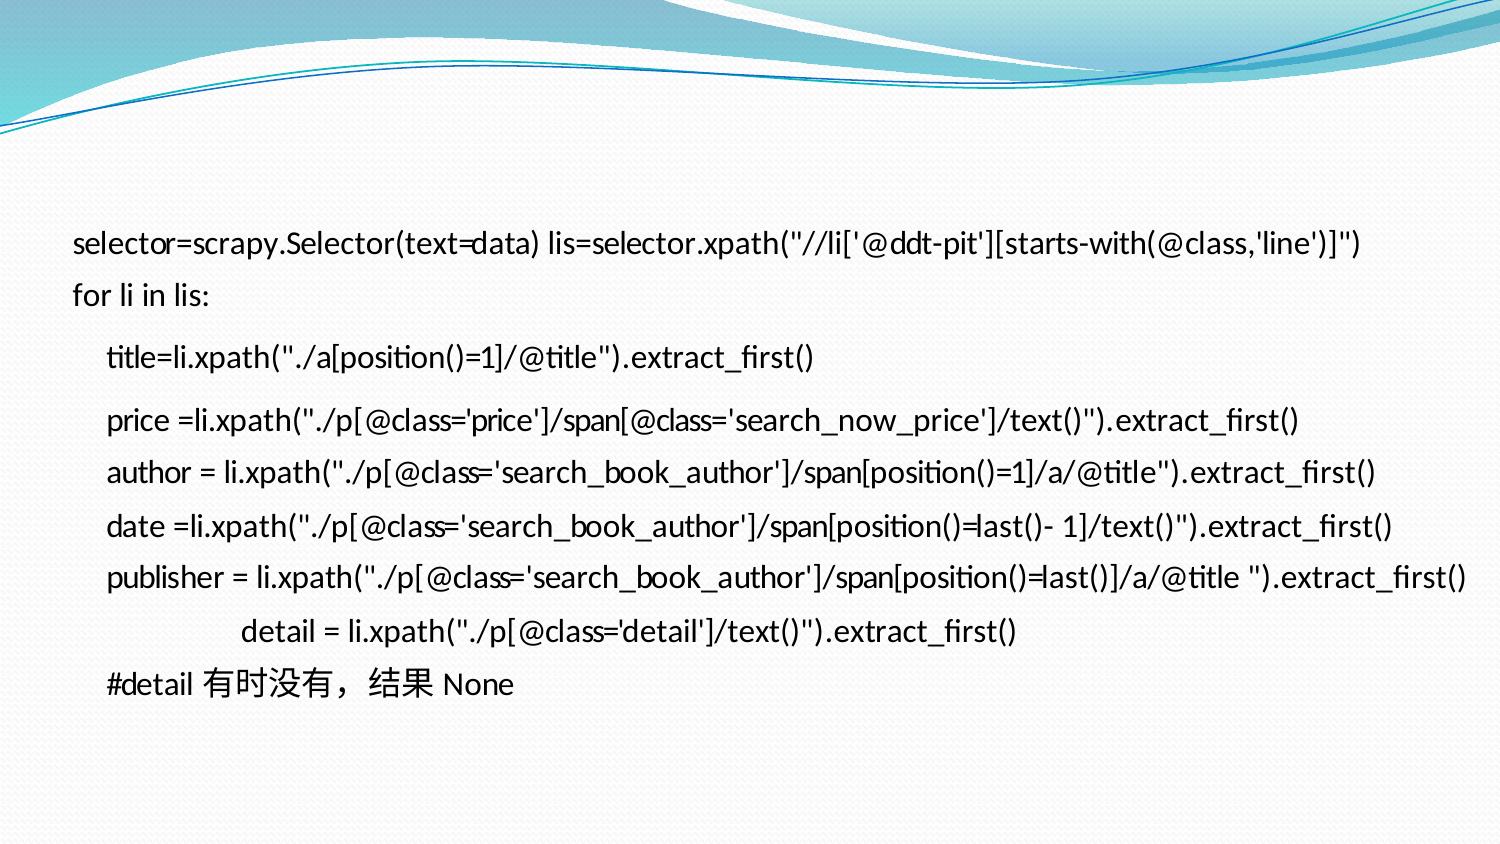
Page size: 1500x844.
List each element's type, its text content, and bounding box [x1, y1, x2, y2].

text_box selector=scrapy.Selector(text=data) lis=selector.xpath("//li['@ddt-pit'][starts-with(@class,'line')]") for li in lis: title=li.xpath("./a[position()=1]/@title").extract_first() price =li.xpath("./p[@class='price']/span[@class='search_now_price']/text()").extract_first() author = li.xpath("./p[@class='search_book_author']/span[position()=1]/a/@title").extract_first() date =li.xpath("./p[@class='search_book_author']/span[position()=last()- 1]/text()").extract_first() publisher = li.xpath("./p[@class='search_book_author']/span[position()=last()]/a/@title ").extract_first() detail = li.xpath("./p[@class='detail']/text()").extract_first() #detail有时没有，结果None [0, 209, 1500, 756]
